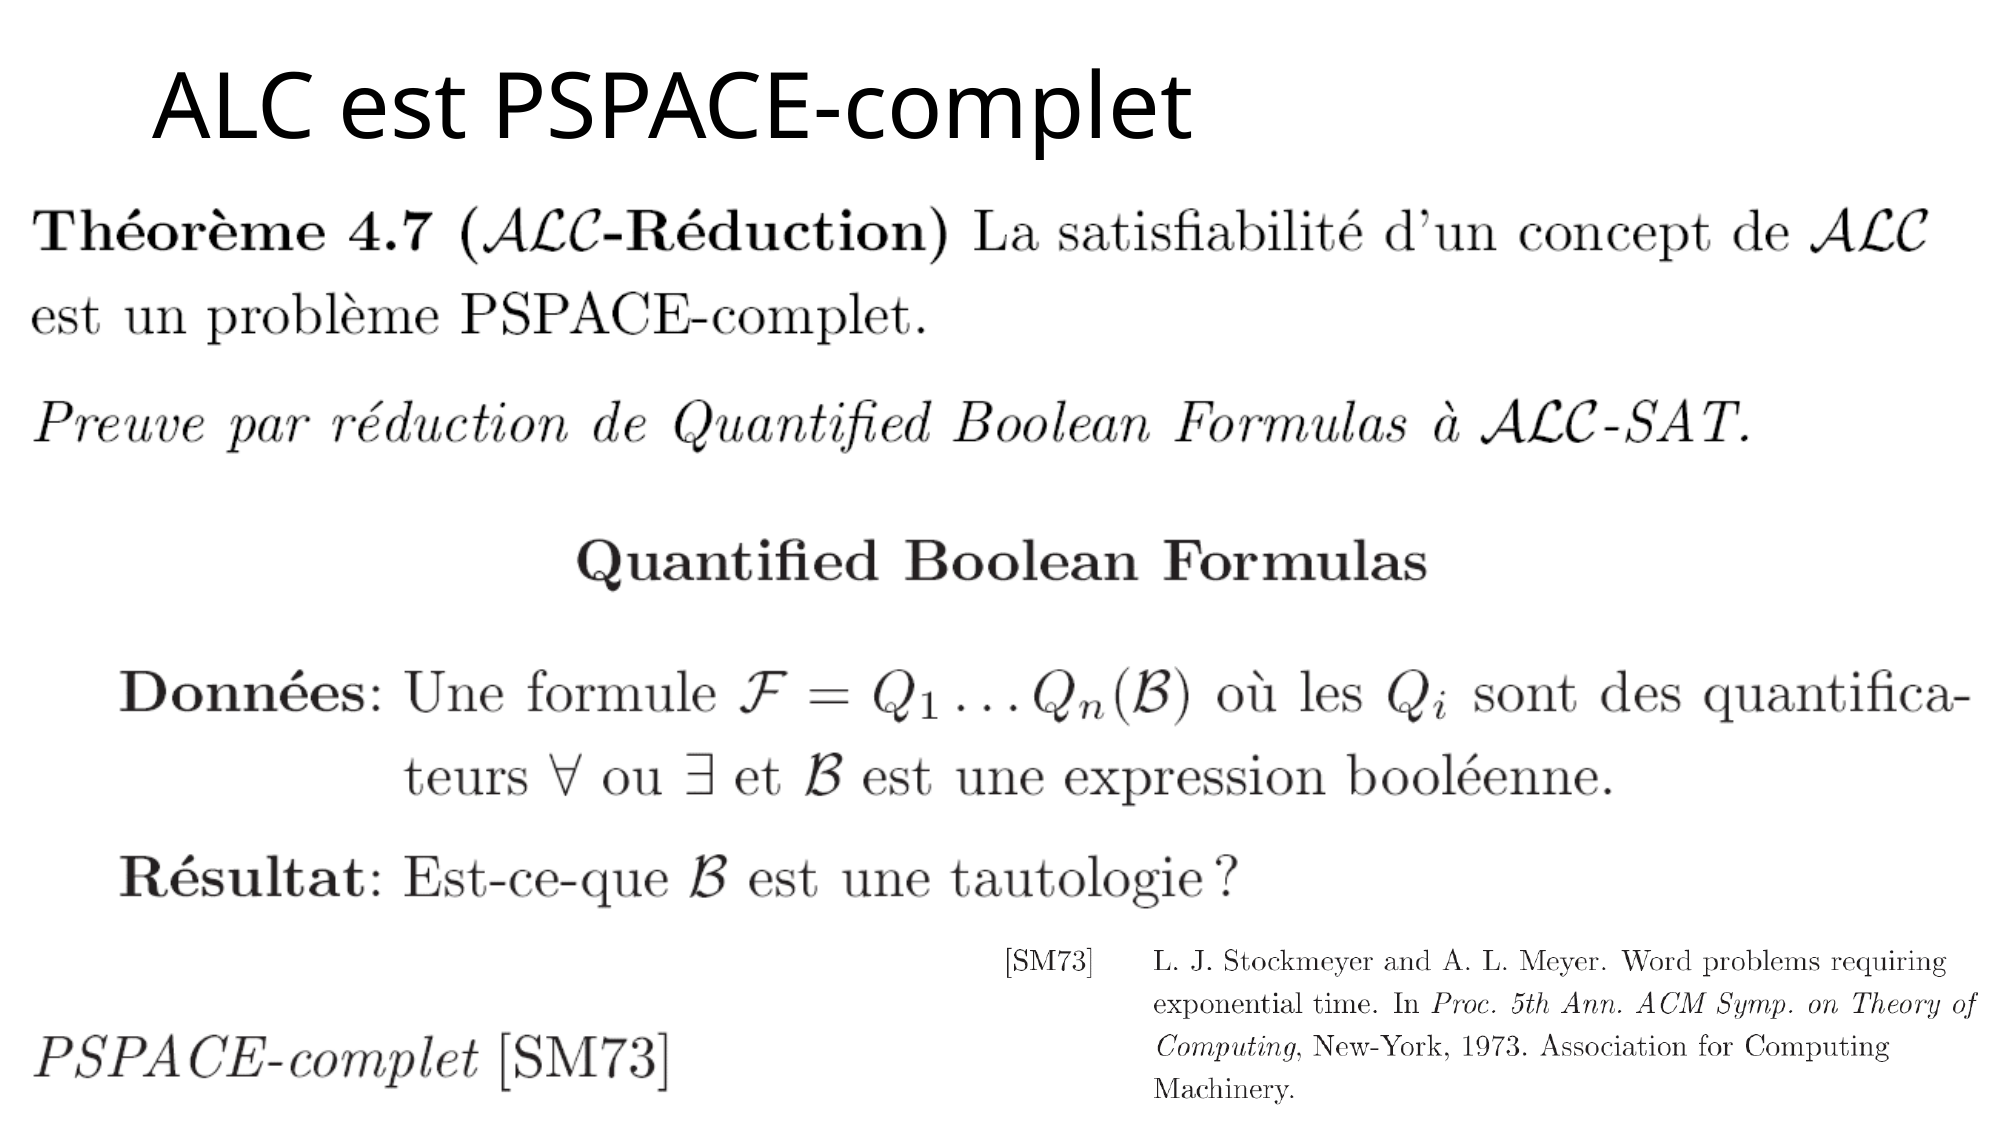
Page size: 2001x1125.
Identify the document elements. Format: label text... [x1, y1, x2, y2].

title ALC est PSPACE-complet [137, 0, 1863, 184]
picture [0, 184, 2000, 1112]
